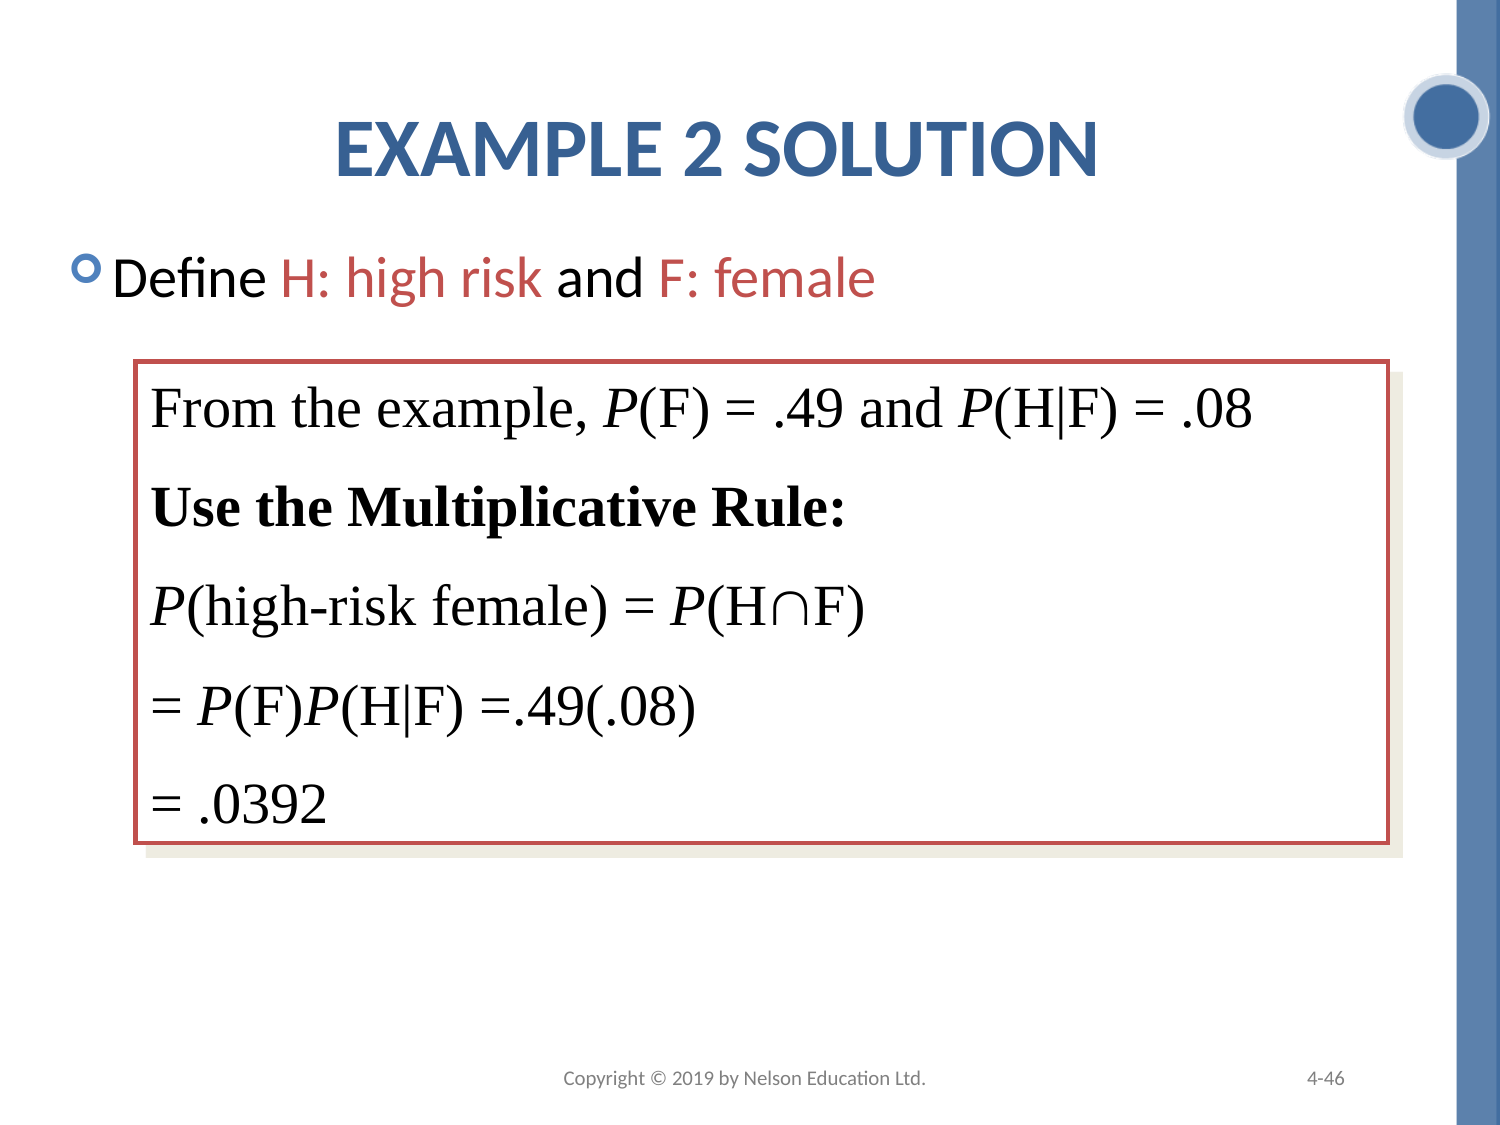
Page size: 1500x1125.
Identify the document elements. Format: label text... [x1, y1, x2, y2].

title Example 2 Solution [75, 30, 1360, 201]
list Define H: high risk and F: female [53, 231, 1424, 1032]
slide_number 4-46 [1009, 1046, 1360, 1107]
footer Copyright © 2019 by Nelson Education Ltd. [512, 1046, 988, 1107]
text_box From the example, P(F) = .49 and P(H|F) = .08 Use the Multiplicative Rule: P(high-risk female) = P(HF) = P(F)P(H|F) =.49(.08) = .0392 [135, 361, 1388, 844]
